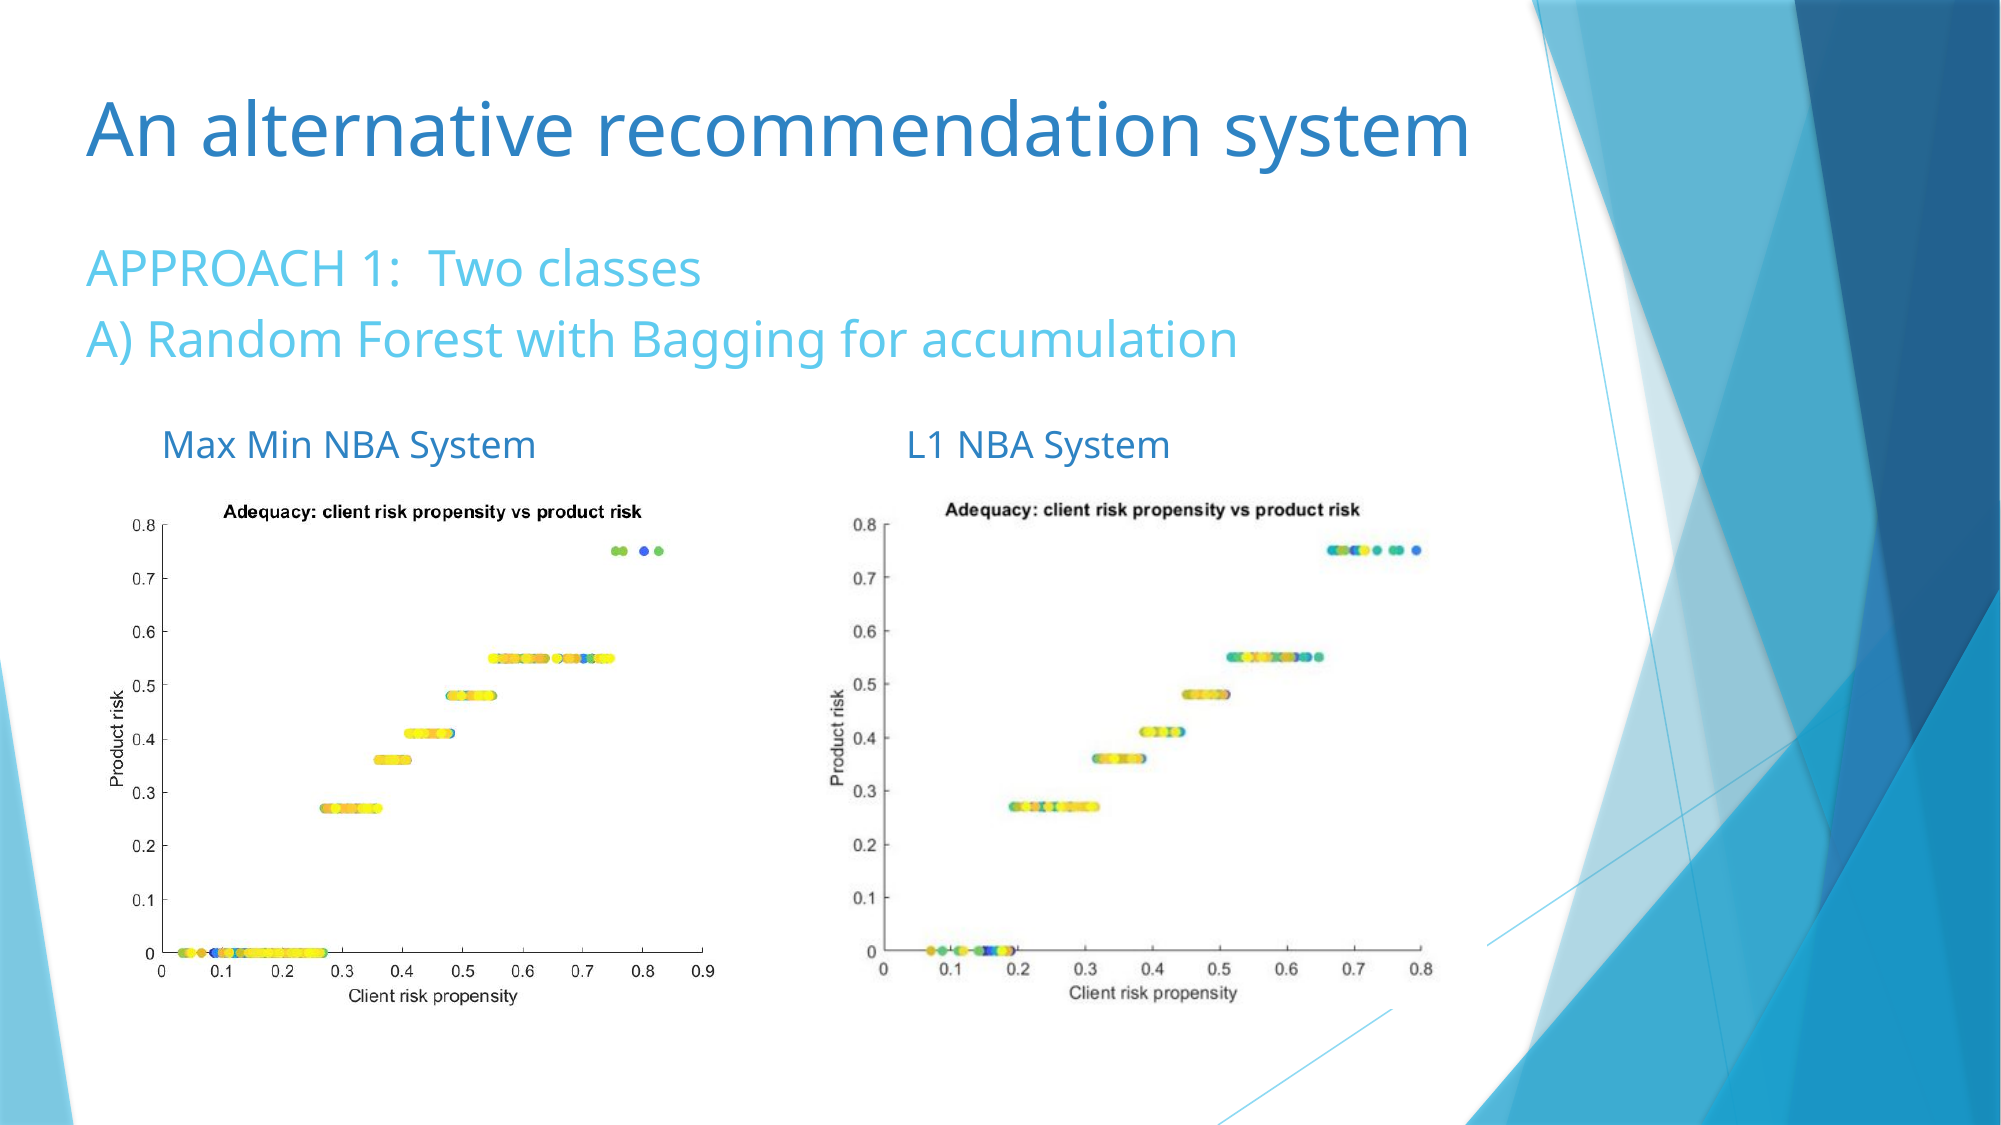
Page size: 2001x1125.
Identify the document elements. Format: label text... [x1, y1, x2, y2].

text_box Max Min NBA System [146, 413, 597, 474]
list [70, 484, 769, 1010]
text_box L1 NBA System [891, 413, 1342, 474]
text_box An alternative recommendation system [71, 73, 1768, 179]
picture [794, 485, 1487, 1010]
text_box A) Random Forest with Bagging for accumulation [71, 299, 1395, 435]
title APPROACH 1: Two classes [71, 228, 1482, 345]
